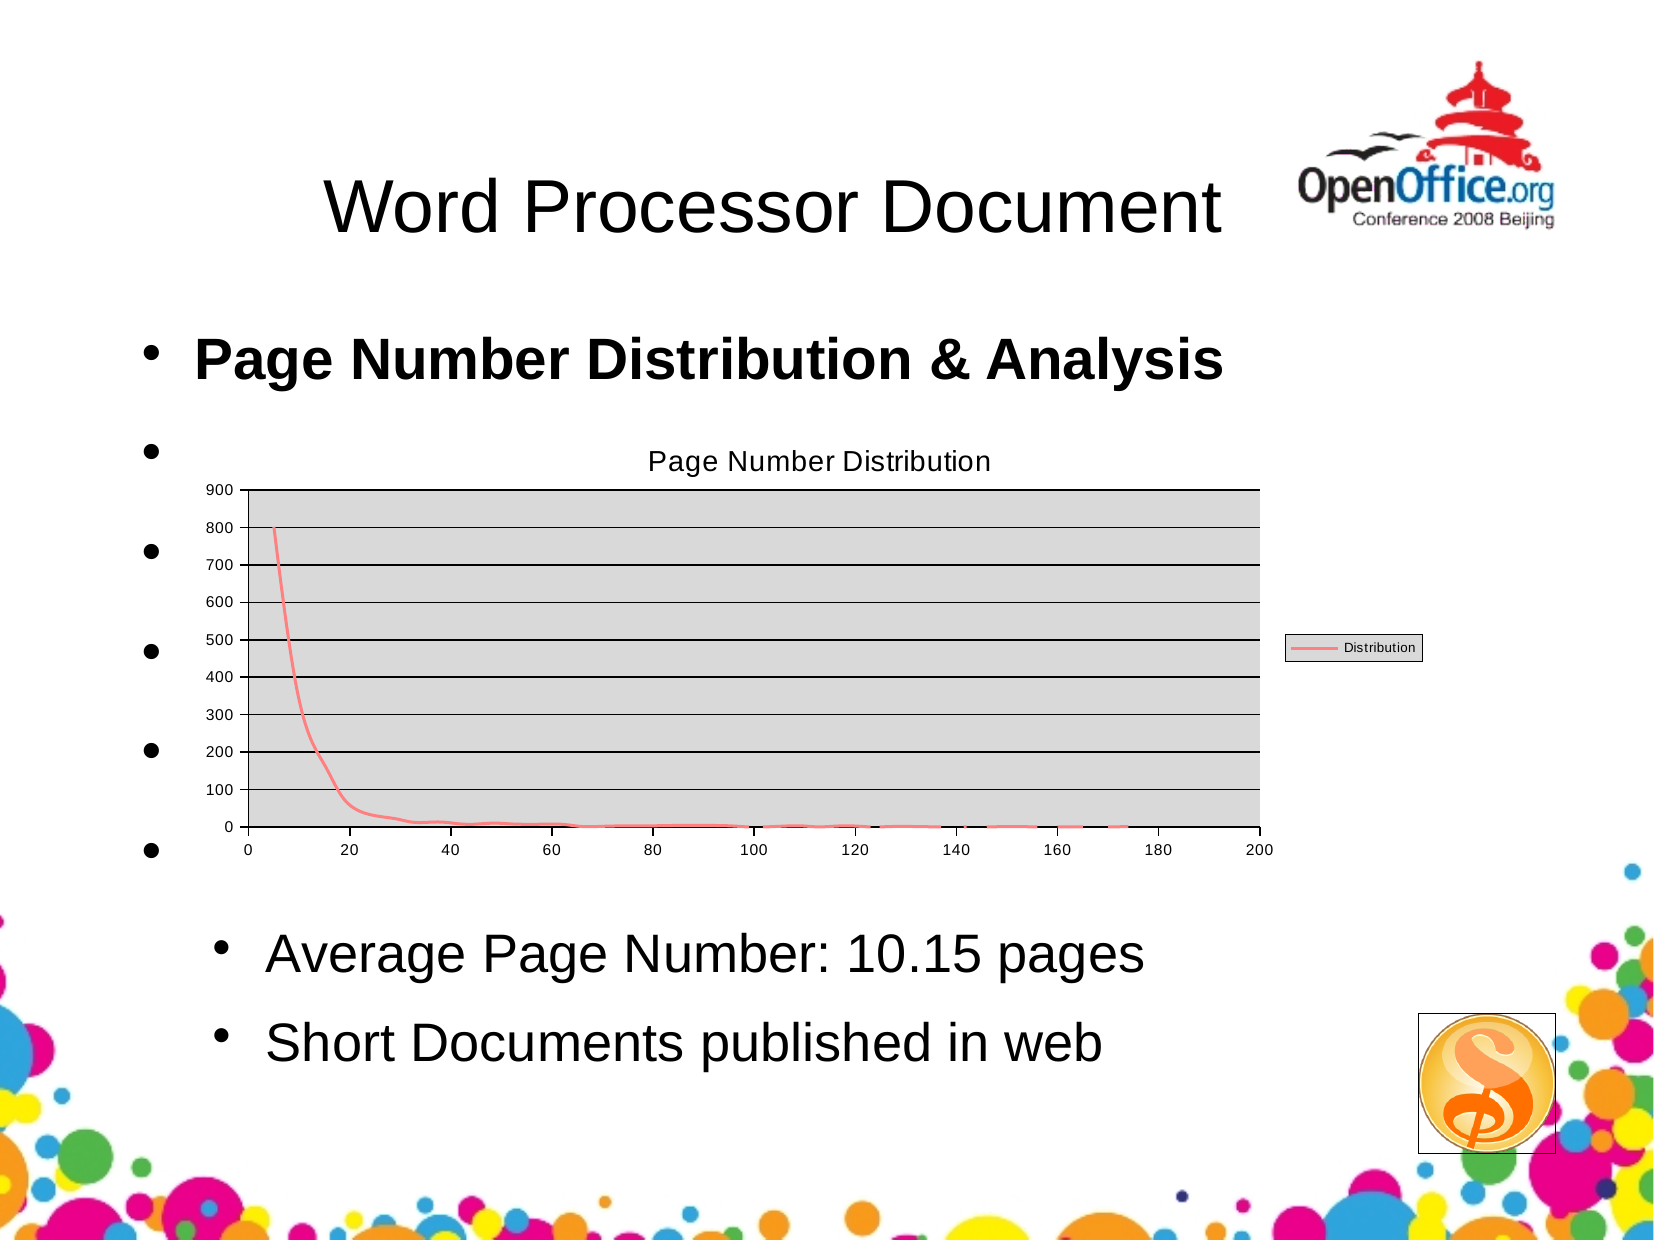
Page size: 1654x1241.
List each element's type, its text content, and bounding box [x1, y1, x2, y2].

picture [1285, 51, 1569, 250]
picture [0, 810, 1654, 1240]
text_box Word Processor Document [27, 159, 1519, 246]
text_box Page Number Distribution & Analysis Average Page Number: 10.15 pages Short Documents published in web [124, 321, 1530, 1098]
picture [1419, 1014, 1555, 1153]
chart [185, 426, 1423, 868]
